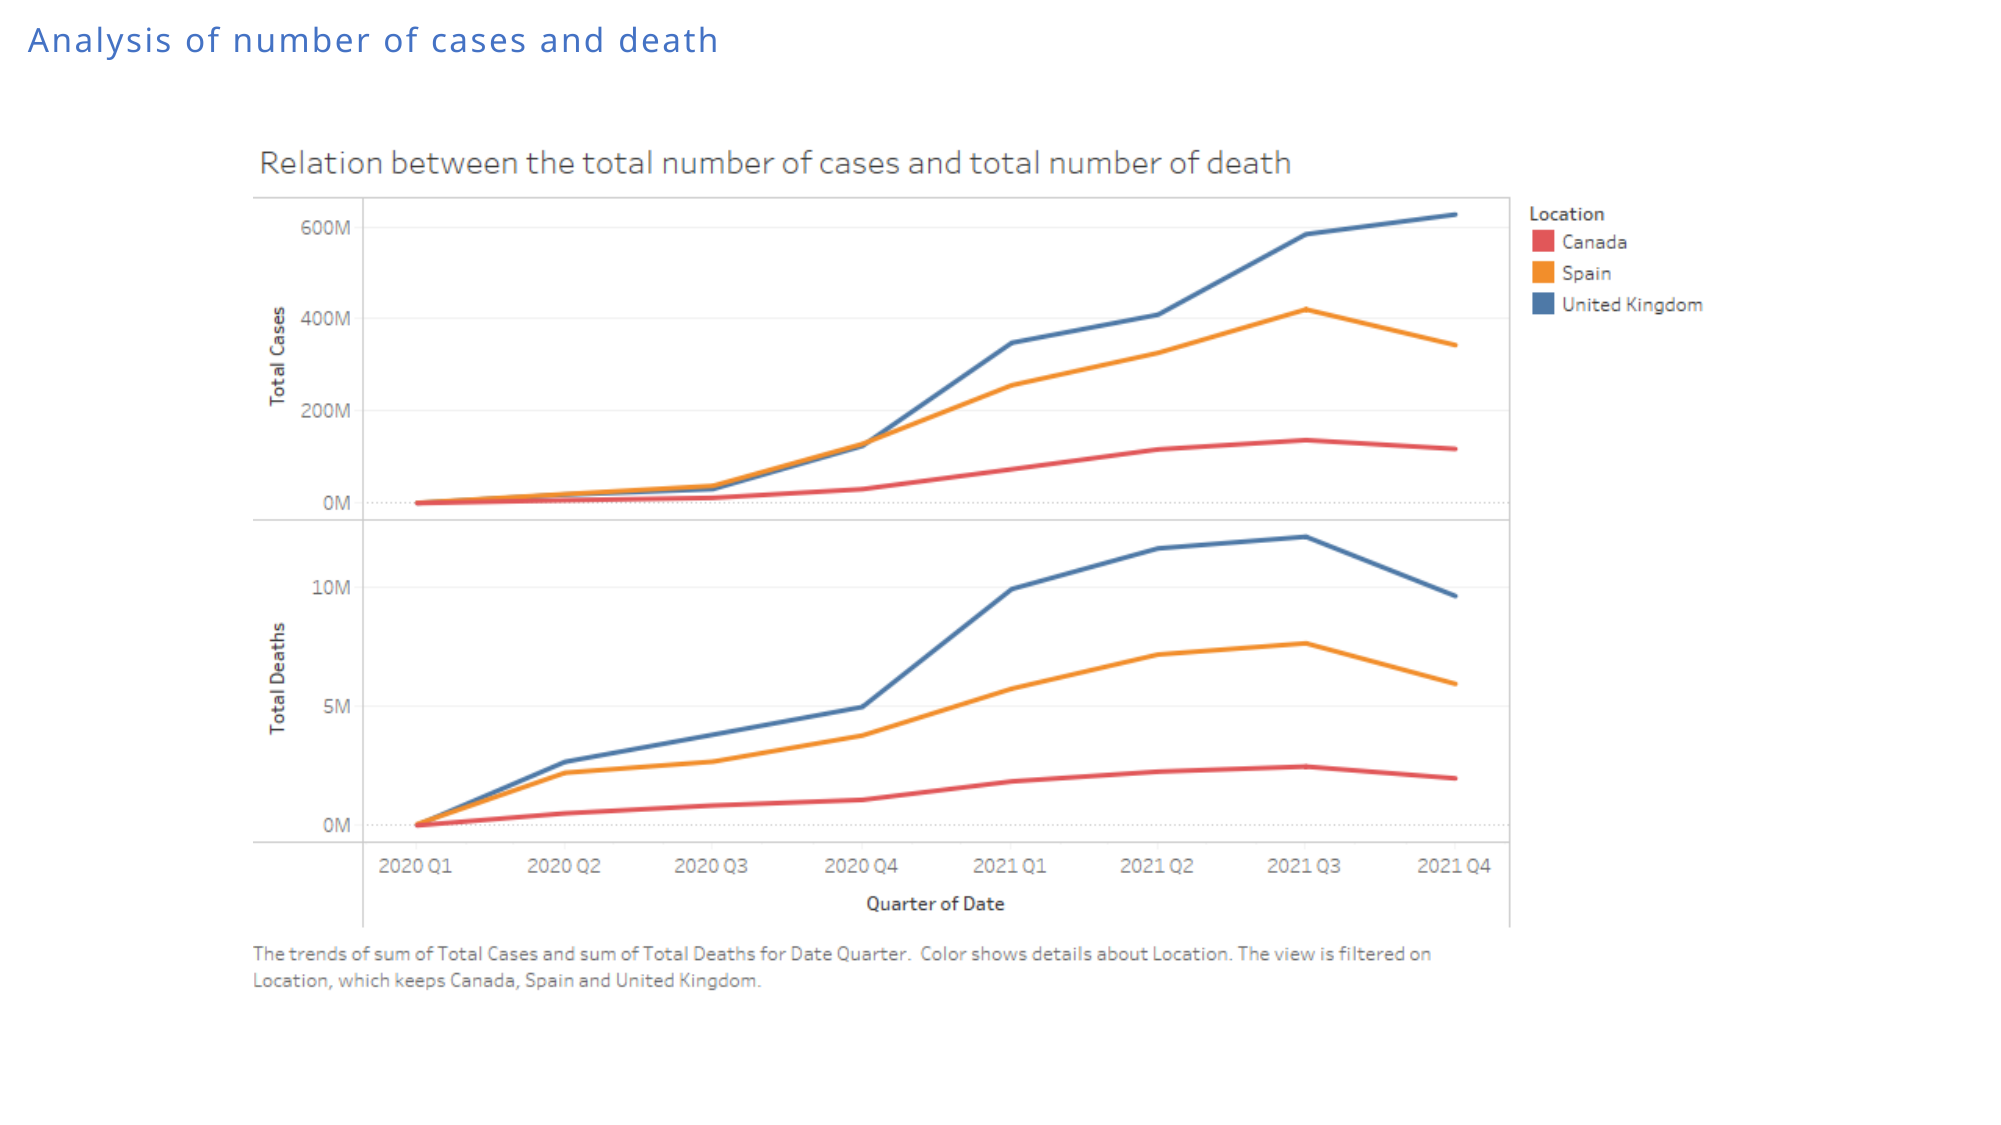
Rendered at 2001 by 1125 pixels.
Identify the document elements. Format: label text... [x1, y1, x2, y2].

text_box Analysis of number of cases and death [13, 0, 1454, 67]
picture [253, 130, 1747, 995]
